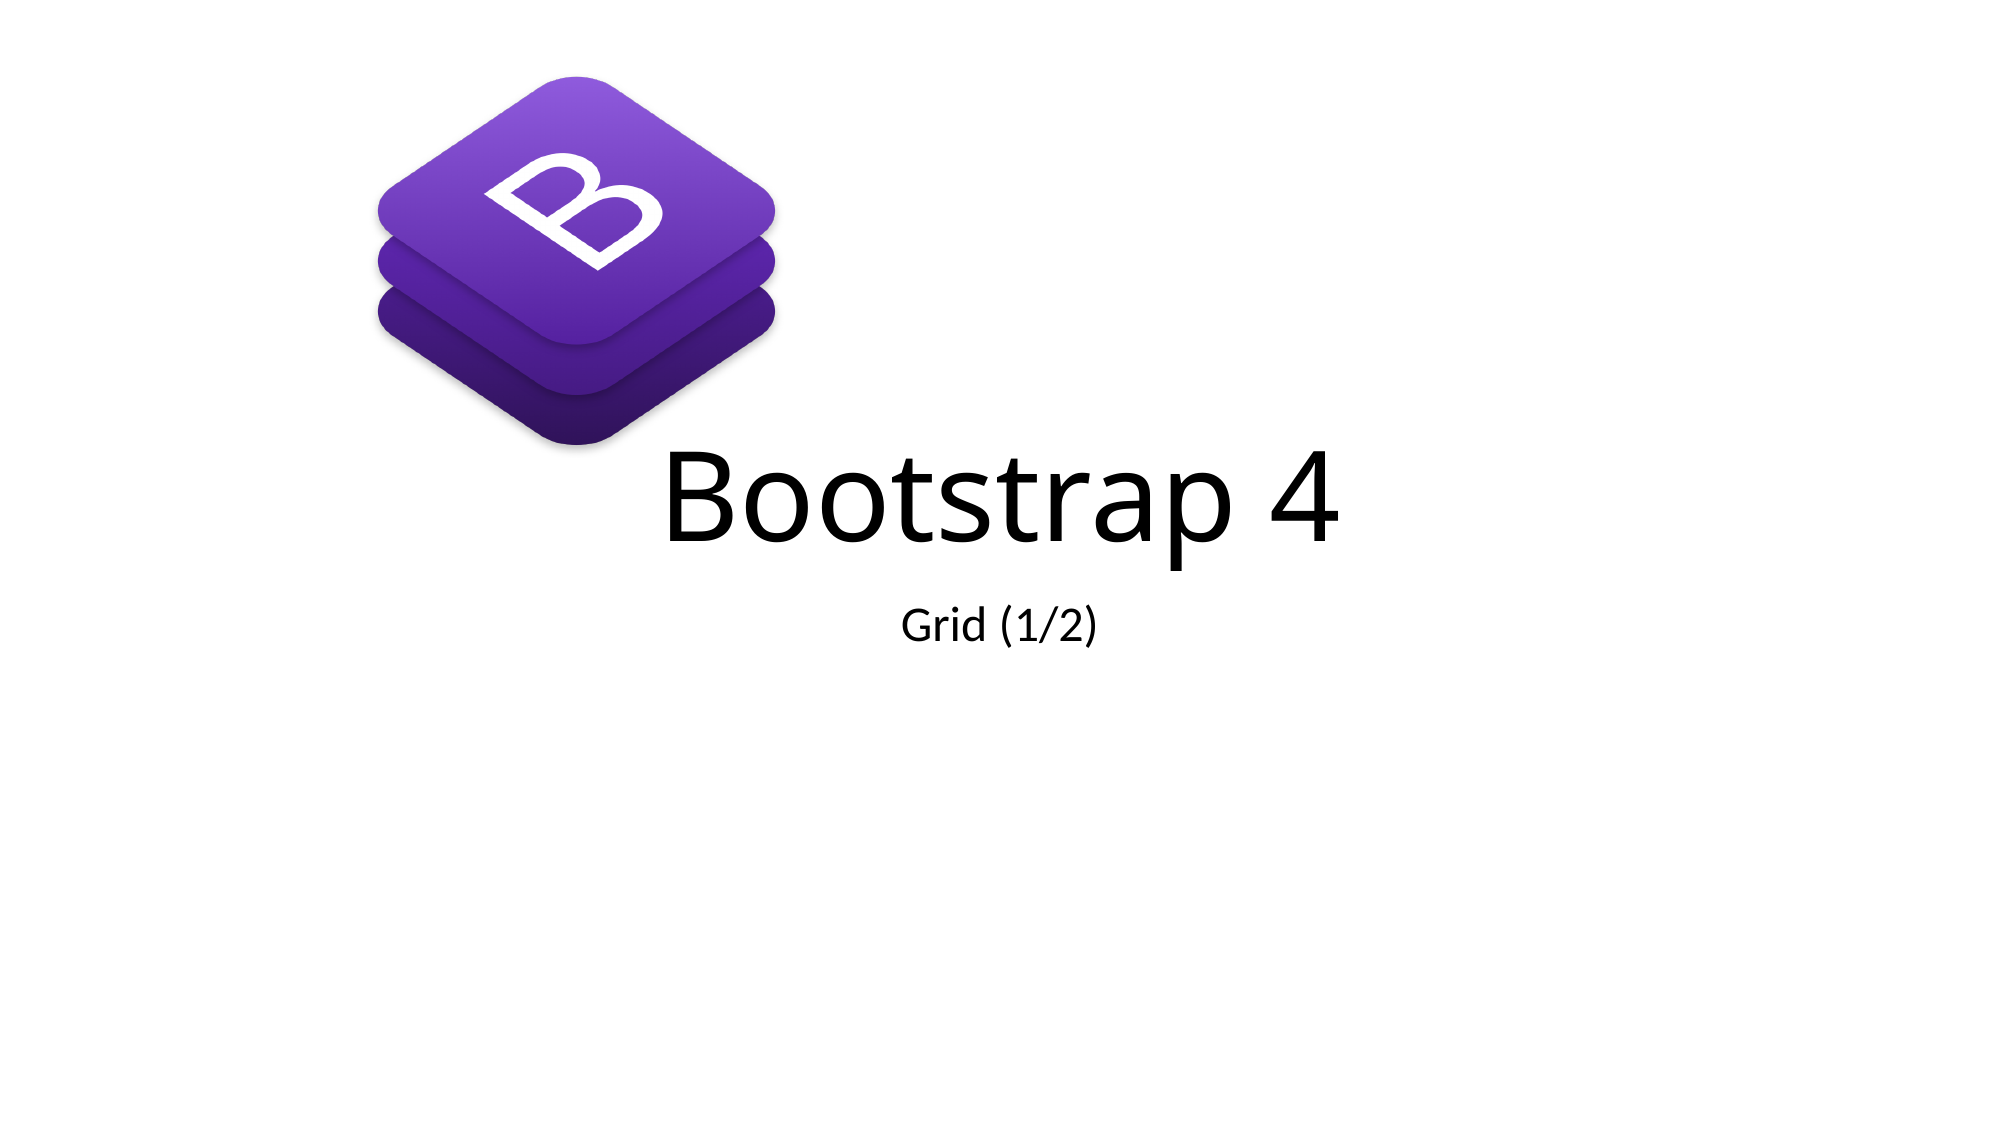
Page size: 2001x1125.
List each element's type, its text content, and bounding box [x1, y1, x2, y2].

title Bootstrap 4 [249, 184, 1750, 576]
picture [343, 66, 810, 459]
subtitle Grid (1/2) [249, 590, 1750, 863]
